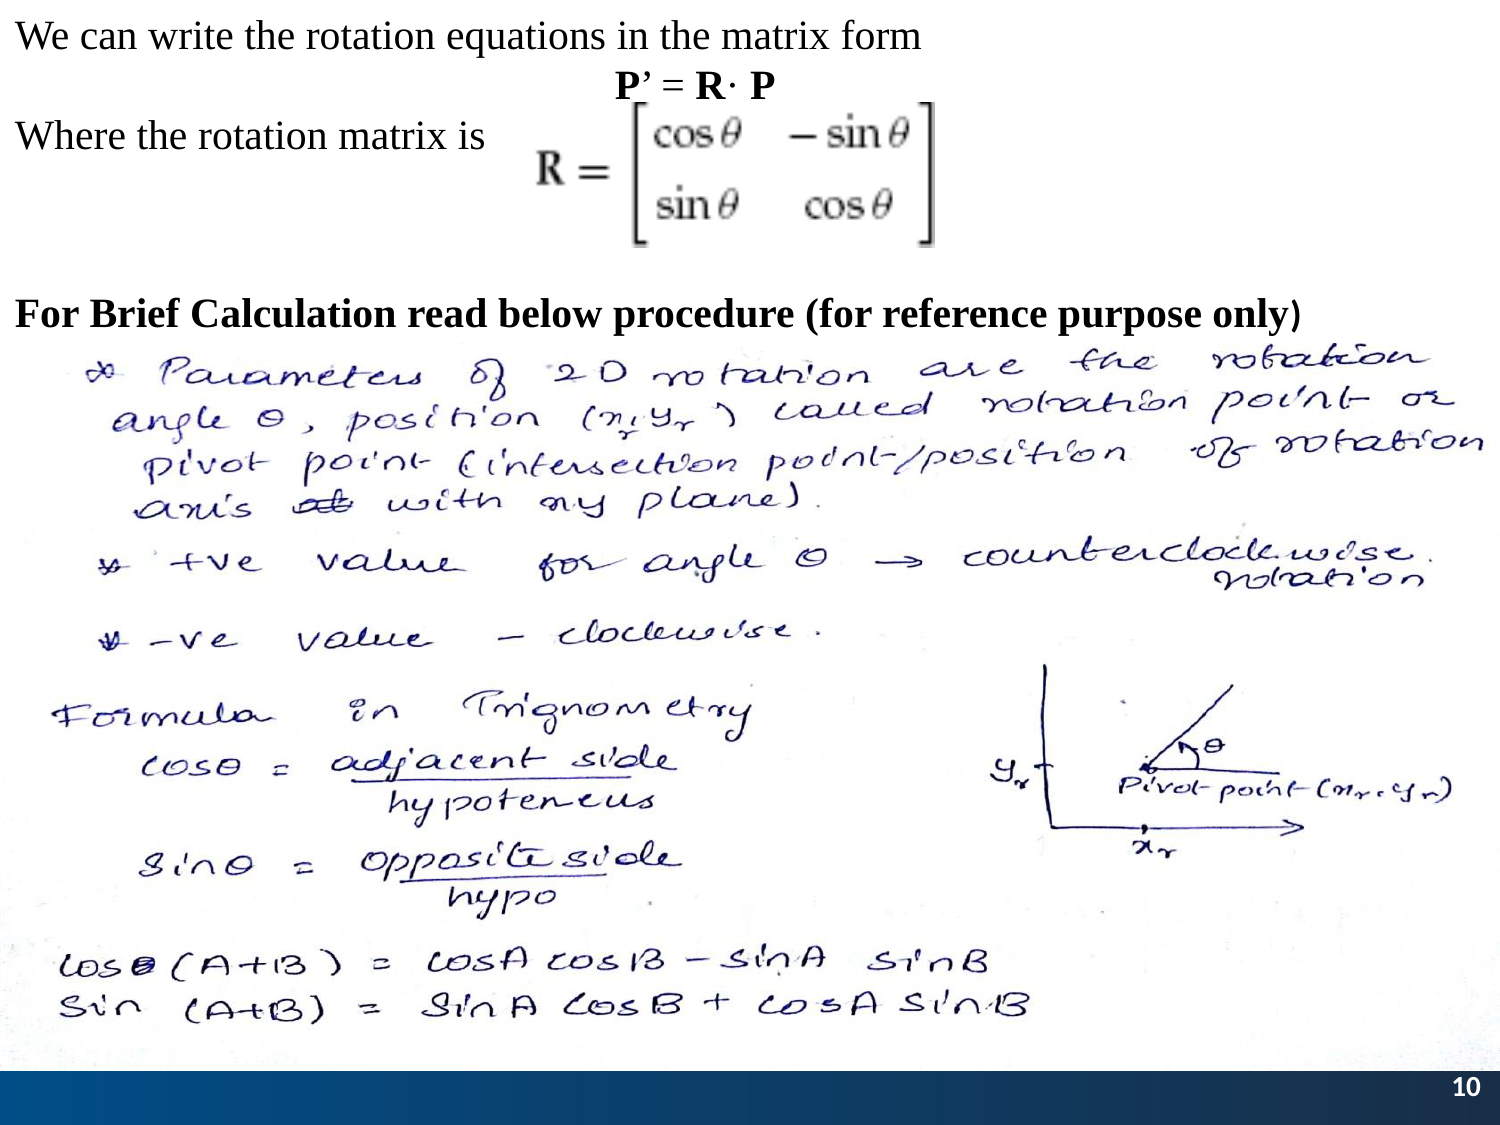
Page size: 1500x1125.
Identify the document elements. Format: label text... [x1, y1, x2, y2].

picture [535, 102, 935, 248]
text_box We can write the rotation equations in the matrix form P’ = R· P Where the rotation matrix is [0, 0, 1500, 165]
slide_number 10 [1158, 1071, 1496, 1115]
picture [0, 343, 1500, 1125]
text_box For Brief Calculation read below procedure (for reference purpose only) [0, 278, 1500, 343]
